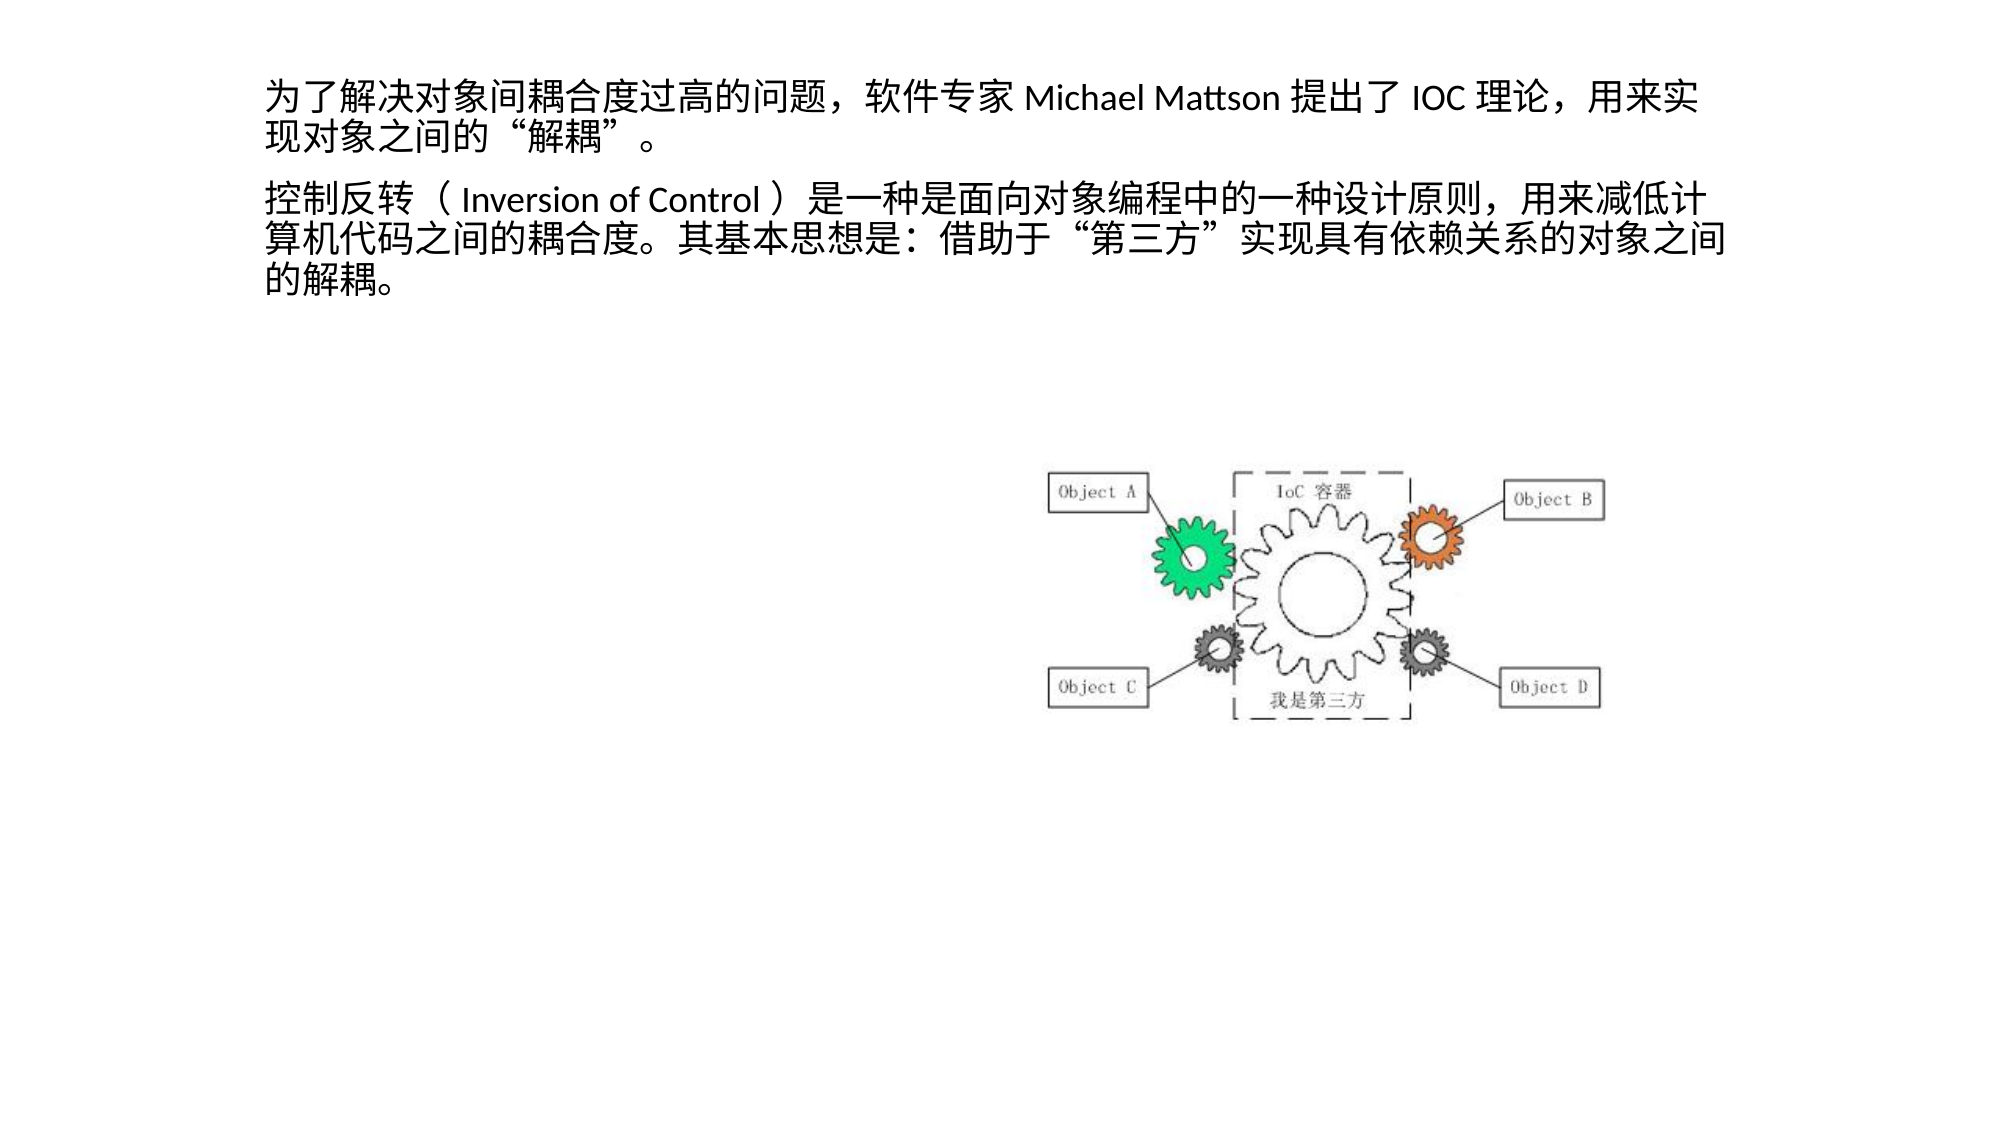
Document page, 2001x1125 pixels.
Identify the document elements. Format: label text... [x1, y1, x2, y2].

picture [1042, 451, 1618, 734]
subtitle 为了解决对象间耦合度过高的问题，软件专家Michael Mattson提出了IOC理论，用来实现对象之间的“解耦”。 控制反转（Inversion of Control）是一种是面向对象编程中的一种设计原则，用来减低计算机代码之间的耦合度。其基本思想是：借助于“第三方”实现具有依赖关系的对象之间的解耦。 [249, 70, 1750, 1077]
